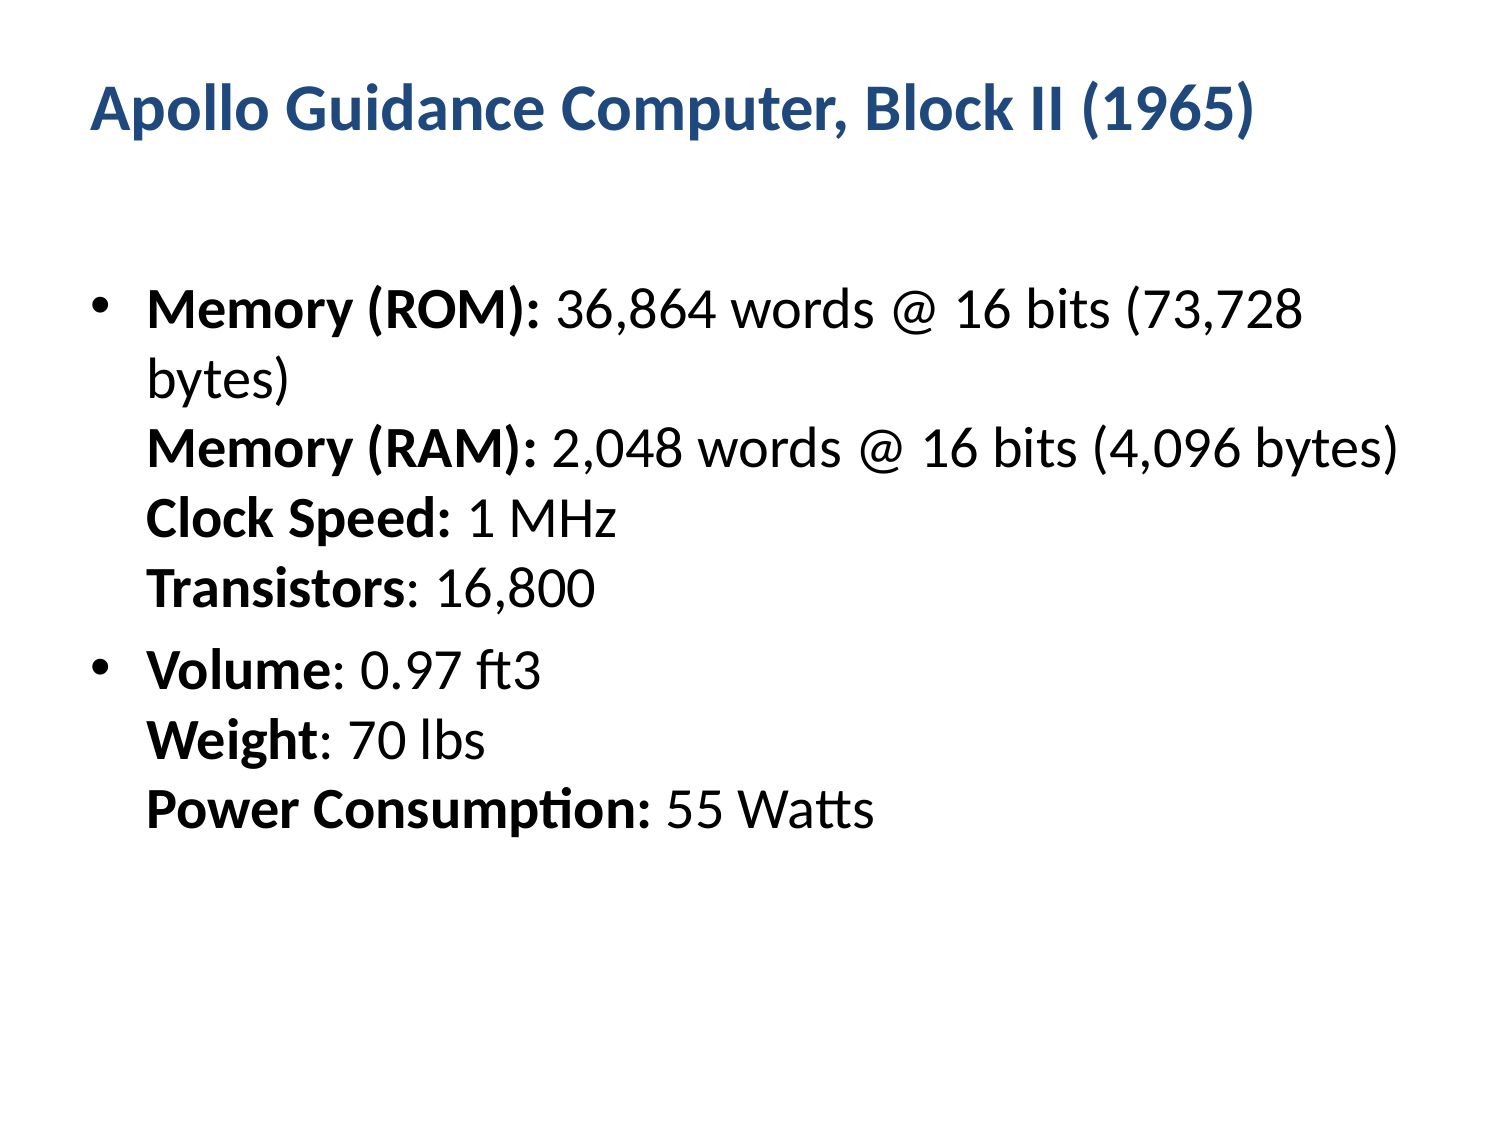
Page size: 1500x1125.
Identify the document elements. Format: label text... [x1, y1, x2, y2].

title Apollo Guidance Computer, Block II (1965) [75, 45, 1425, 233]
list Memory (ROM): 36,864 words @ 16 bits (73,728 bytes) Memory (RAM): 2,048 words @ 16 bits (4,096 bytes) Clock Speed: 1 MHz Transistors: 16,800 Volume: 0.97 ft3 Weight: 70 lbs Power Consumption: 55 Watts [75, 262, 1425, 1005]
